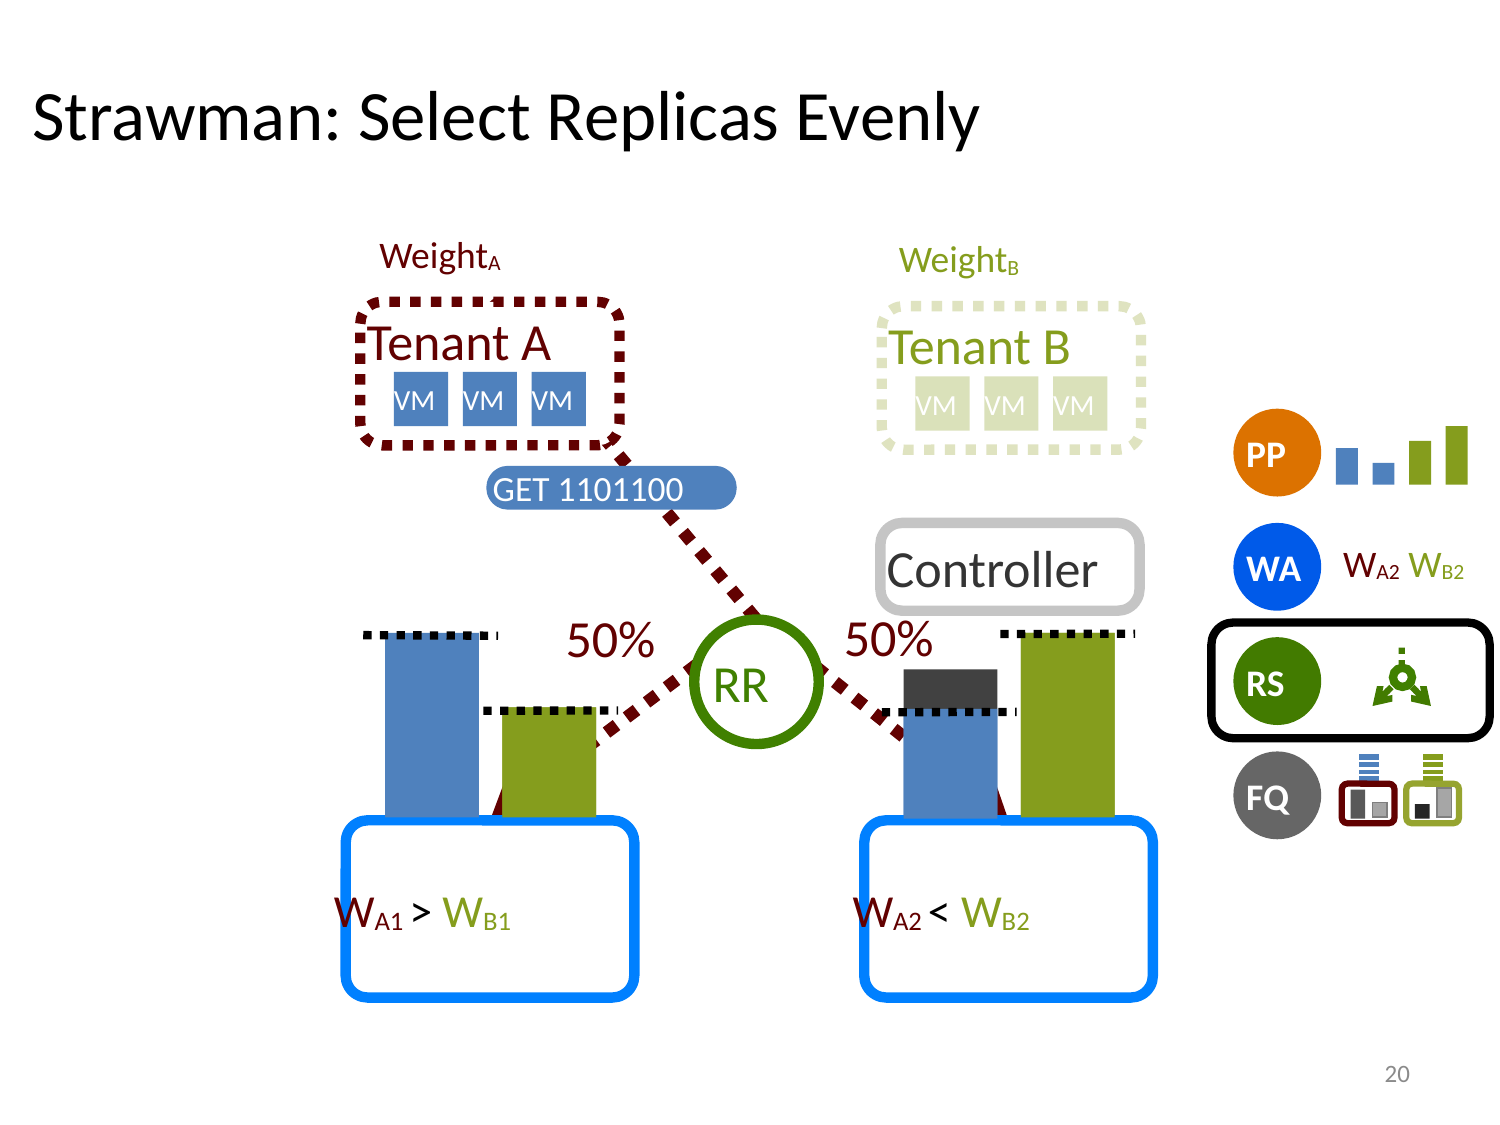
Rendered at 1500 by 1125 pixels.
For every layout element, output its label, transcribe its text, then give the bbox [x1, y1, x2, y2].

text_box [761, 681, 1009, 910]
text_box WeightB [898, 235, 1028, 281]
text_box 50% [843, 604, 934, 668]
text_box VM [915, 376, 970, 431]
text_box Tenant B [881, 306, 1142, 450]
text_box WeightA [379, 230, 510, 276]
text_box [1014, 820, 1153, 883]
text_box [345, 936, 635, 998]
text_box VM [1053, 376, 1108, 431]
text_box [489, 690, 757, 910]
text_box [1233, 522, 1470, 611]
text_box Controller [880, 522, 1140, 611]
text_box WA1 > WB1 [333, 883, 648, 936]
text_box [384, 632, 597, 818]
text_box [489, 373, 757, 683]
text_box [1233, 636, 1432, 726]
text_box [345, 820, 484, 883]
text_box Tenant A [360, 301, 620, 446]
text_box [1211, 622, 1490, 739]
text_box RR [761, 619, 819, 680]
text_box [903, 632, 1115, 820]
text_box [864, 936, 1153, 998]
text_box WA2 < WB2 [852, 883, 1166, 936]
text_box VM [393, 371, 449, 427]
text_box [1233, 751, 1460, 840]
text_box VM [984, 376, 1039, 431]
slide_number 20 [1074, 1042, 1425, 1103]
text_box VM [462, 371, 490, 427]
text_box Strawman: Select Replicas Evenly [32, 39, 1468, 185]
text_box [1233, 408, 1469, 497]
